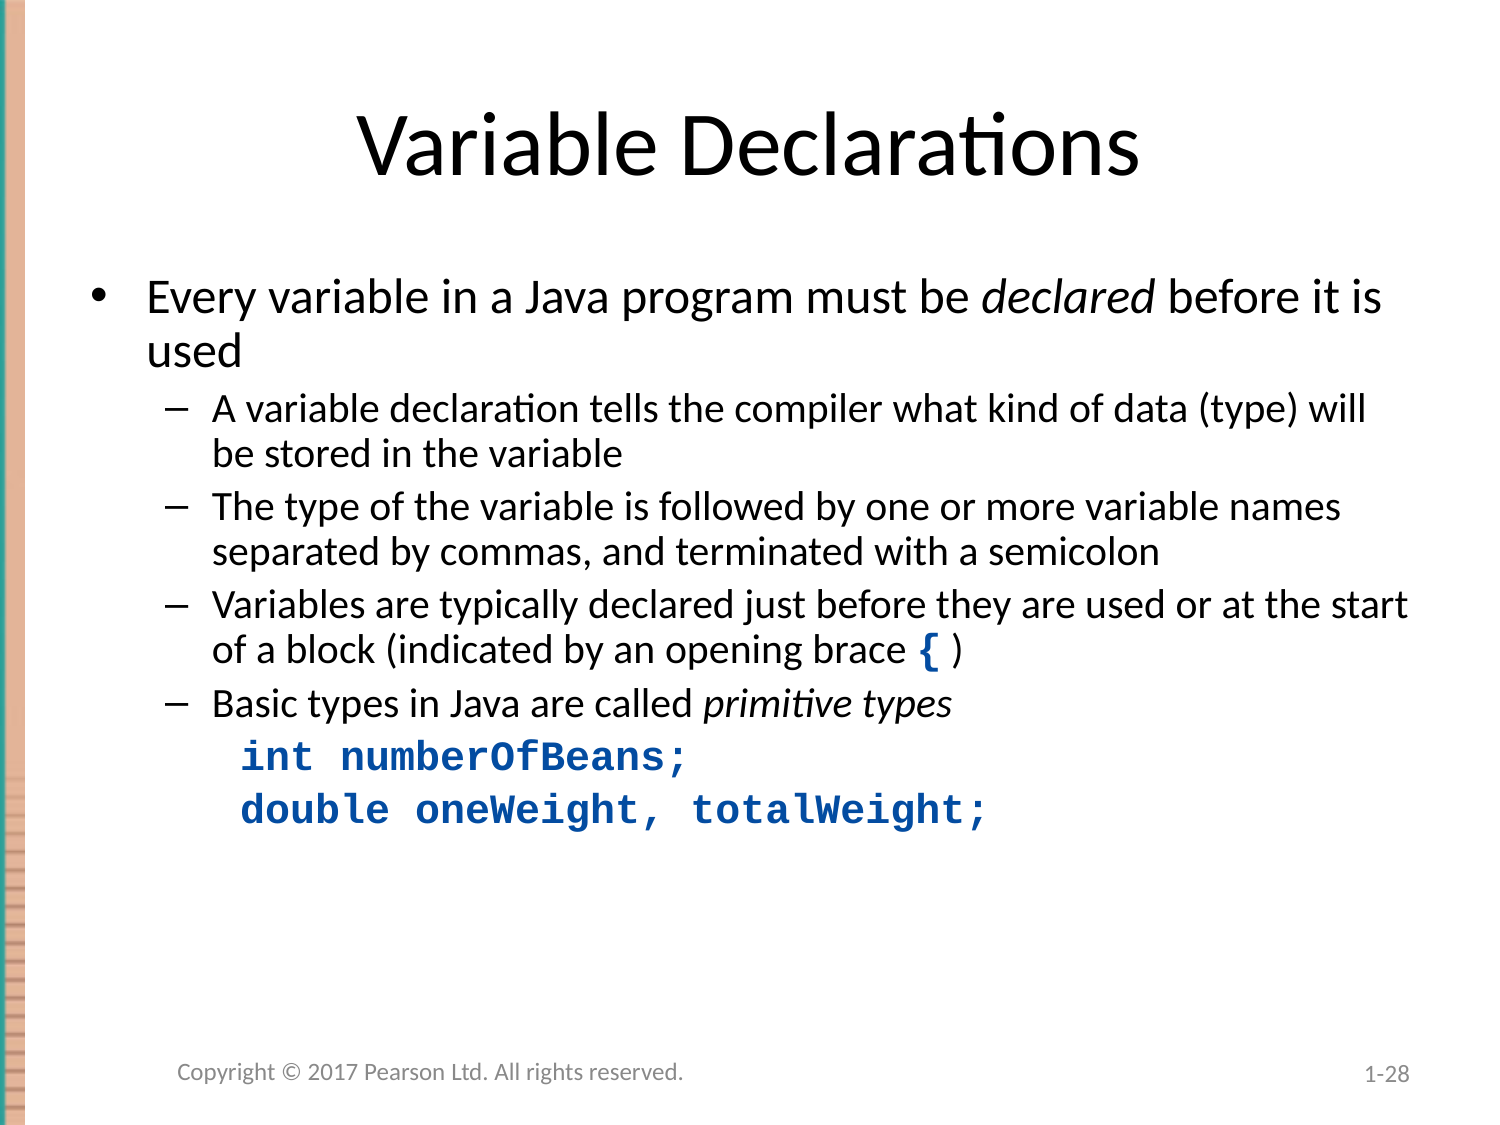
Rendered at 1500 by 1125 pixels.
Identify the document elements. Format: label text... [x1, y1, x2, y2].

picture [0, 0, 25, 1125]
title Variable Declarations [75, 45, 1425, 233]
list Every variable in a Java program must be declared before it is used A variable declaration tells the compiler what kind of data (type) will be stored in the variable The type of the variable is followed by one or more variable names separated by commas, and terminated with a semicolon Variables are typically declared just before they are used or at the start of a block (indicated by an opening brace { ) Basic types in Java are called primitive types int numberOfBeans; double oneWeight, totalWeight; [75, 262, 1425, 1005]
footer Copyright © 2017 Pearson Ltd. All rights reserved. [75, 1040, 788, 1100]
slide_number 1-28 [1074, 1042, 1425, 1103]
